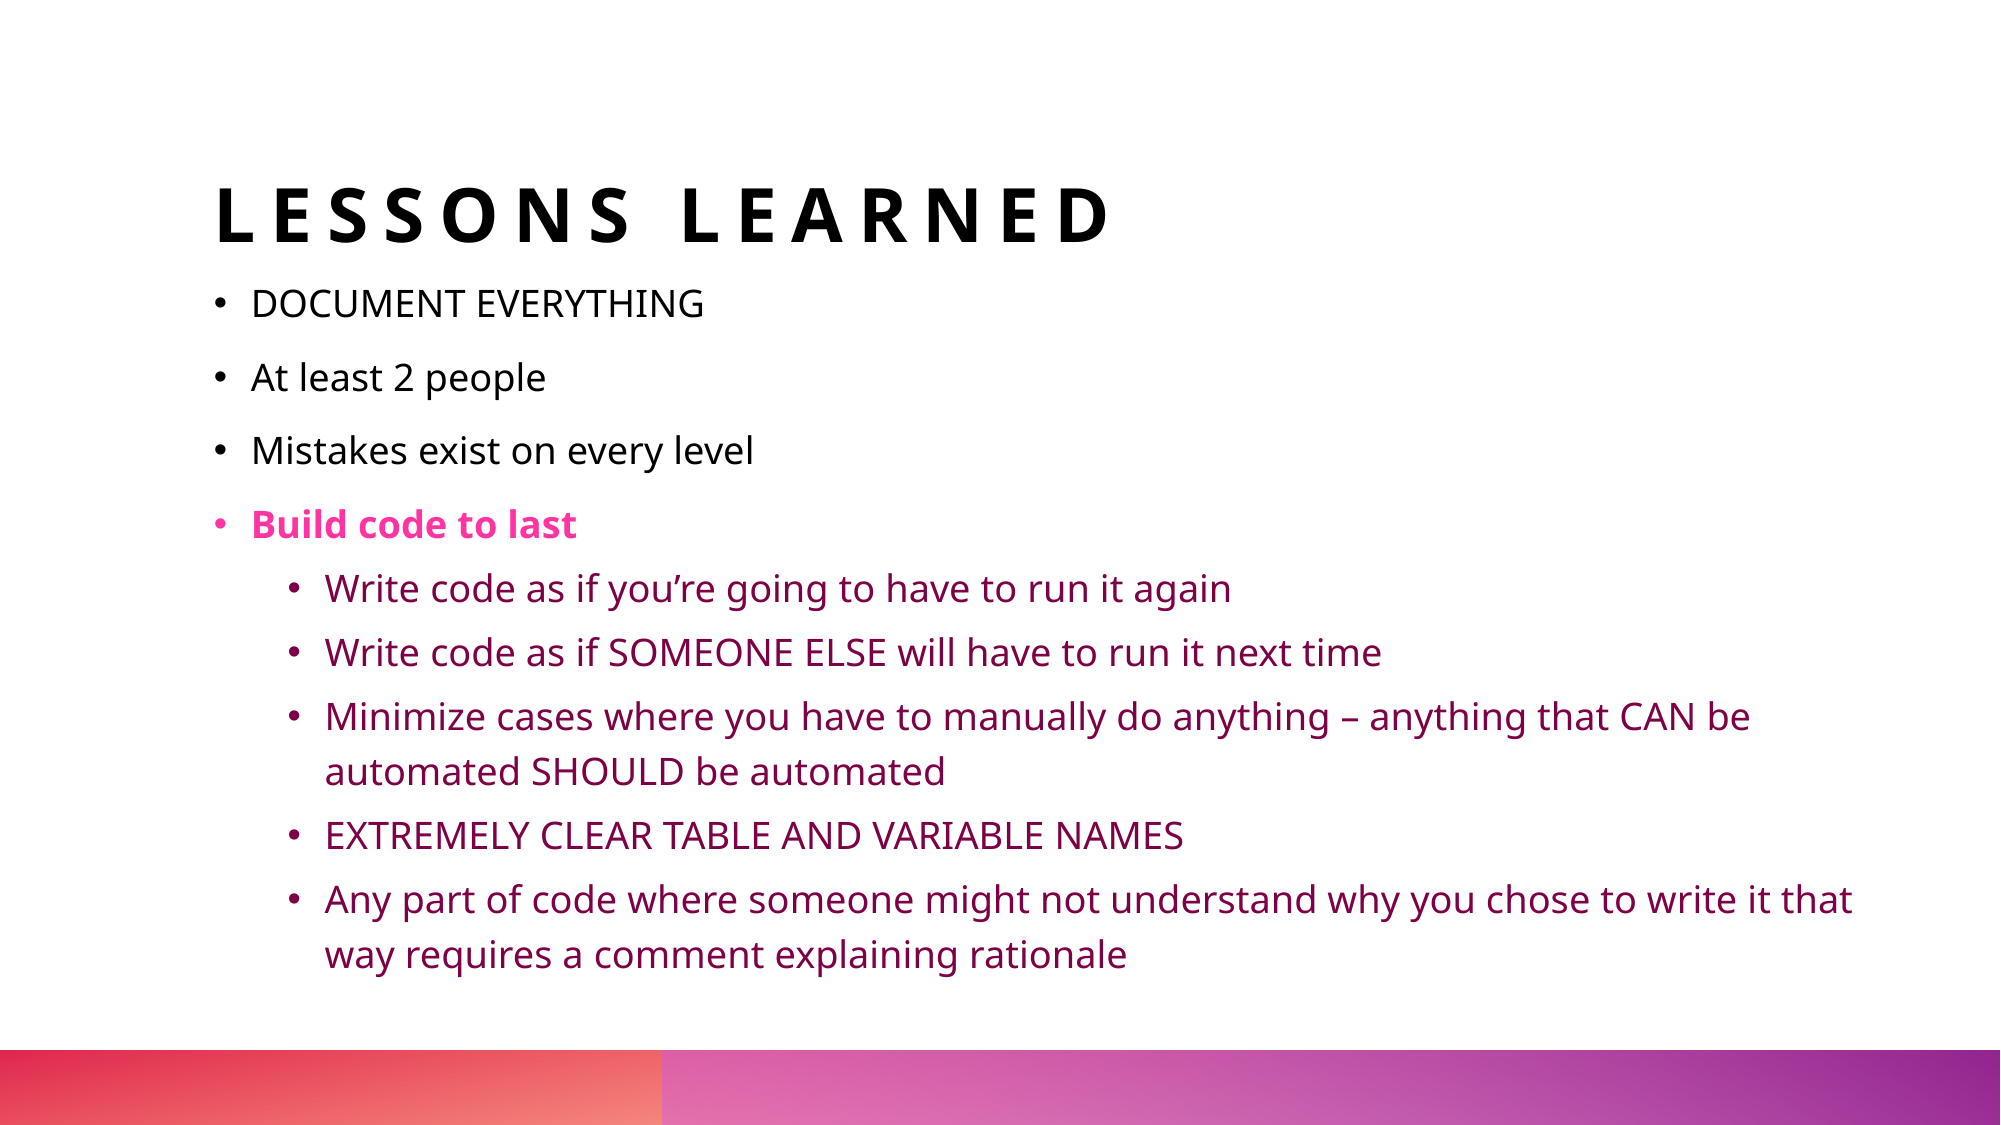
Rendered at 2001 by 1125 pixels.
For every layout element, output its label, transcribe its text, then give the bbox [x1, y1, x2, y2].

list DOCUMENT EVERYTHING At least 2 people Mistakes exist on every level Build code to last Write code as if you’re going to have to run it again Write code as if SOMEONE ELSE will have to run it next time Minimize cases where you have to manually do anything – anything that CAN be automated SHOULD be automated EXTREMELY CLEAR TABLE AND VARIABLE NAMES Any part of code where someone might not understand why you chose to write it that way requires a comment explaining rationale [213, 270, 1894, 982]
title Lessons learned [213, 54, 1894, 258]
